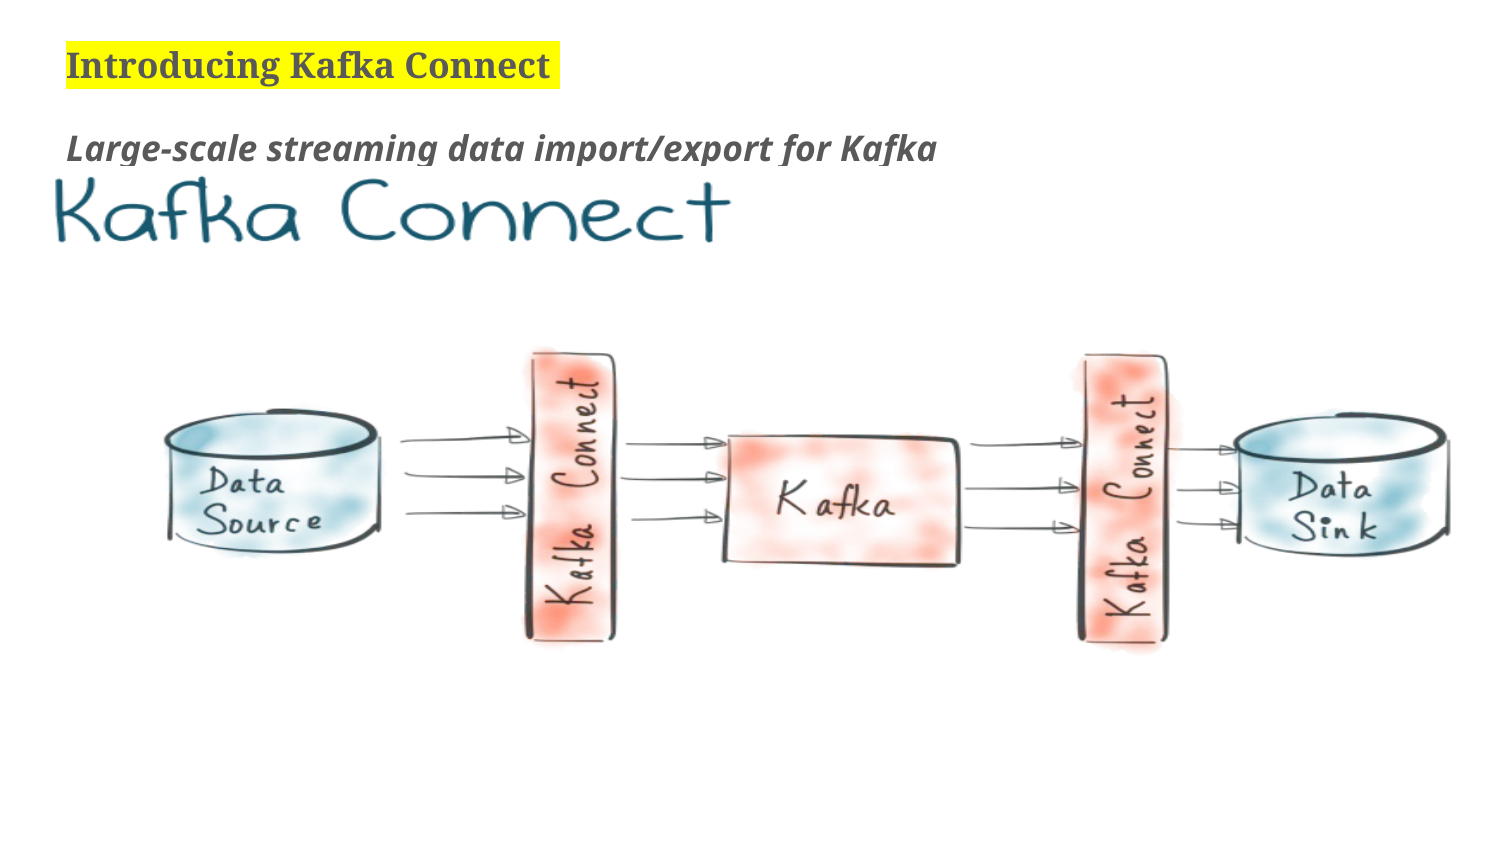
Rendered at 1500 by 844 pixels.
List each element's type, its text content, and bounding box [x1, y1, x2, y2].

picture [34, 166, 1468, 795]
title Introducing Kafka Connect Large-scale streaming data import/export for Kafka [51, 22, 1449, 165]
